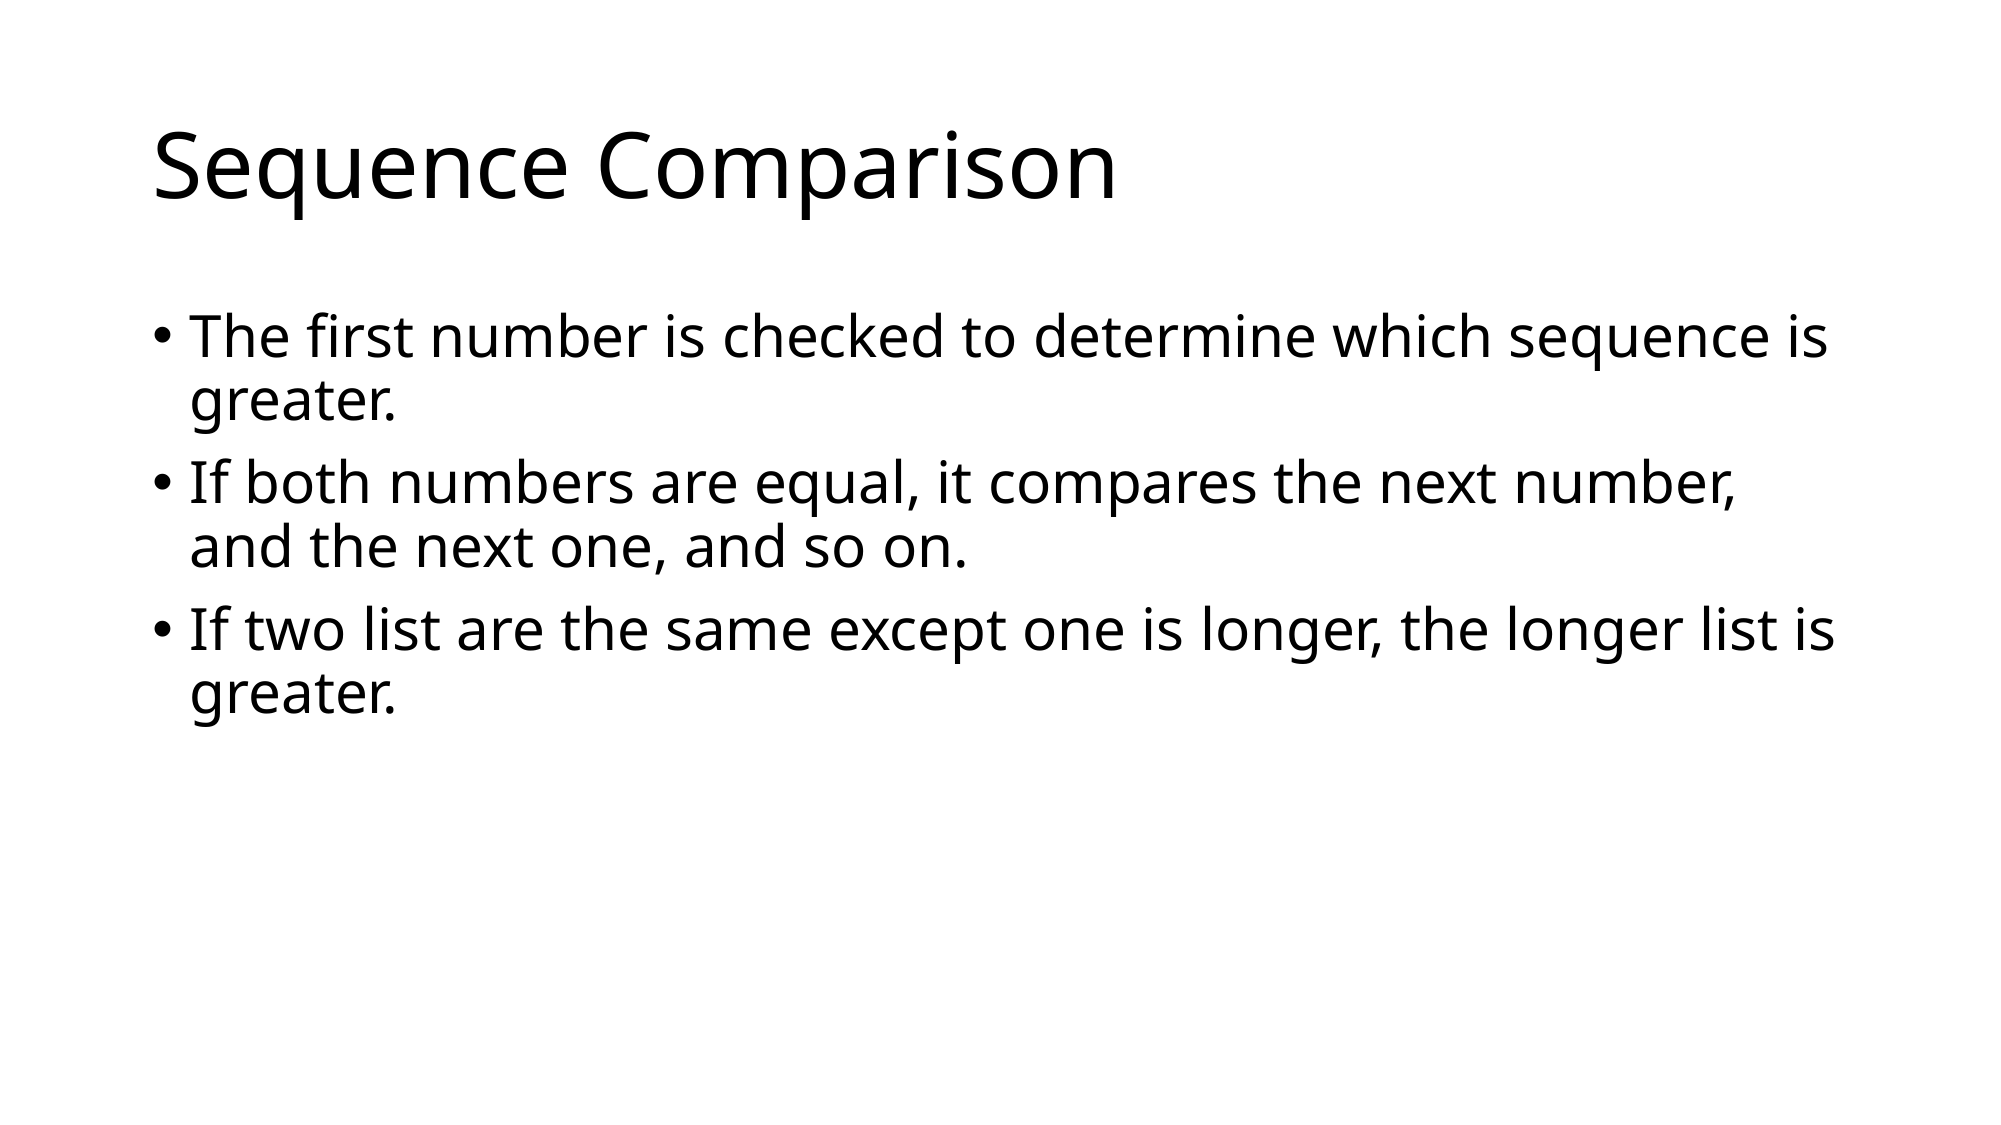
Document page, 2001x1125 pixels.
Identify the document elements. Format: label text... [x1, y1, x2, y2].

title Sequence Comparison [137, 59, 1863, 278]
list The first number is checked to determine which sequence is greater. If both numbers are equal, it compares the next number, and the next one, and so on. If two list are the same except one is longer, the longer list is greater. [137, 299, 1863, 1014]
